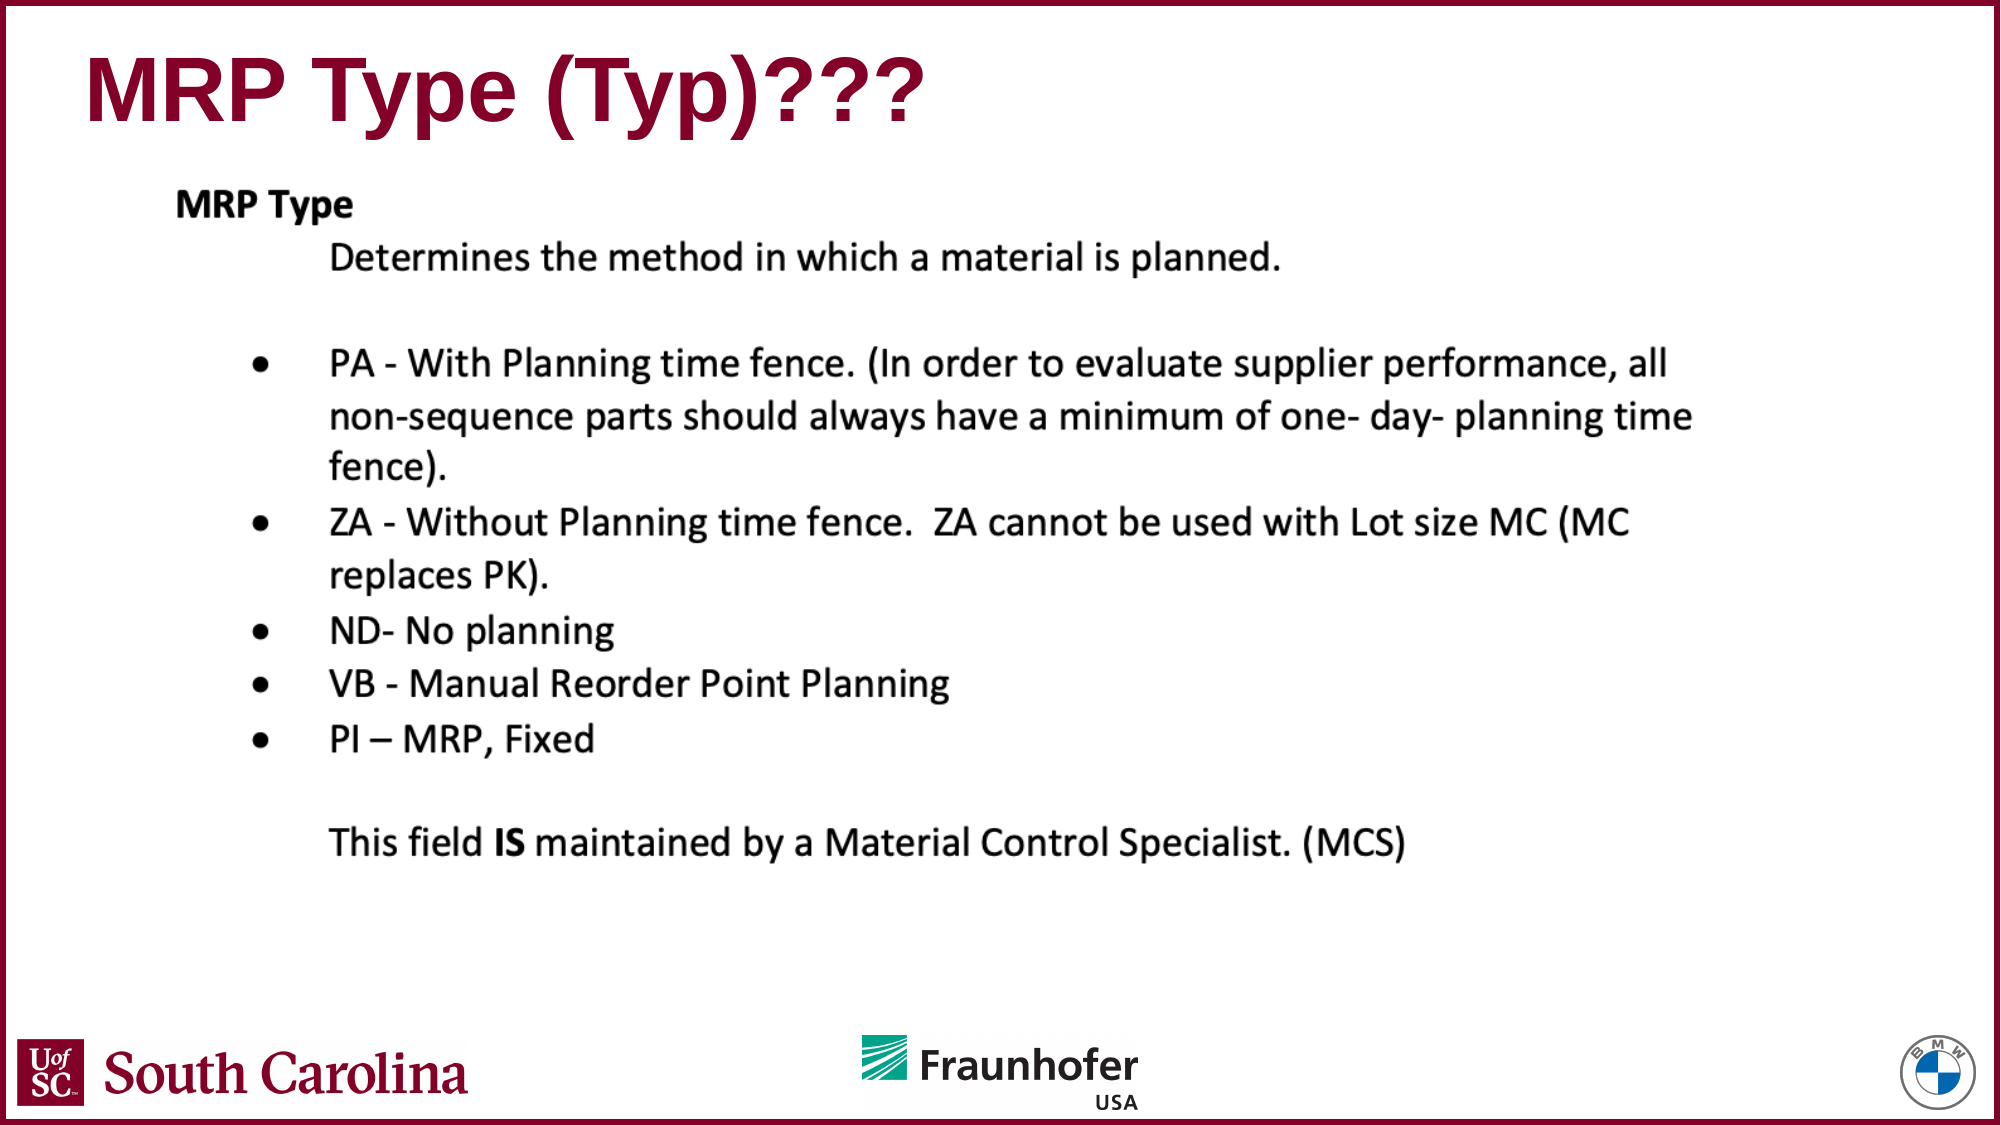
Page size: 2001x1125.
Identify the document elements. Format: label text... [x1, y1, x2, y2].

title MRP Type (Typ)??? [69, 22, 1935, 162]
picture [96, 161, 1778, 886]
picture [862, 1035, 1138, 1110]
picture [1900, 1035, 1976, 1110]
picture [17, 1039, 468, 1106]
